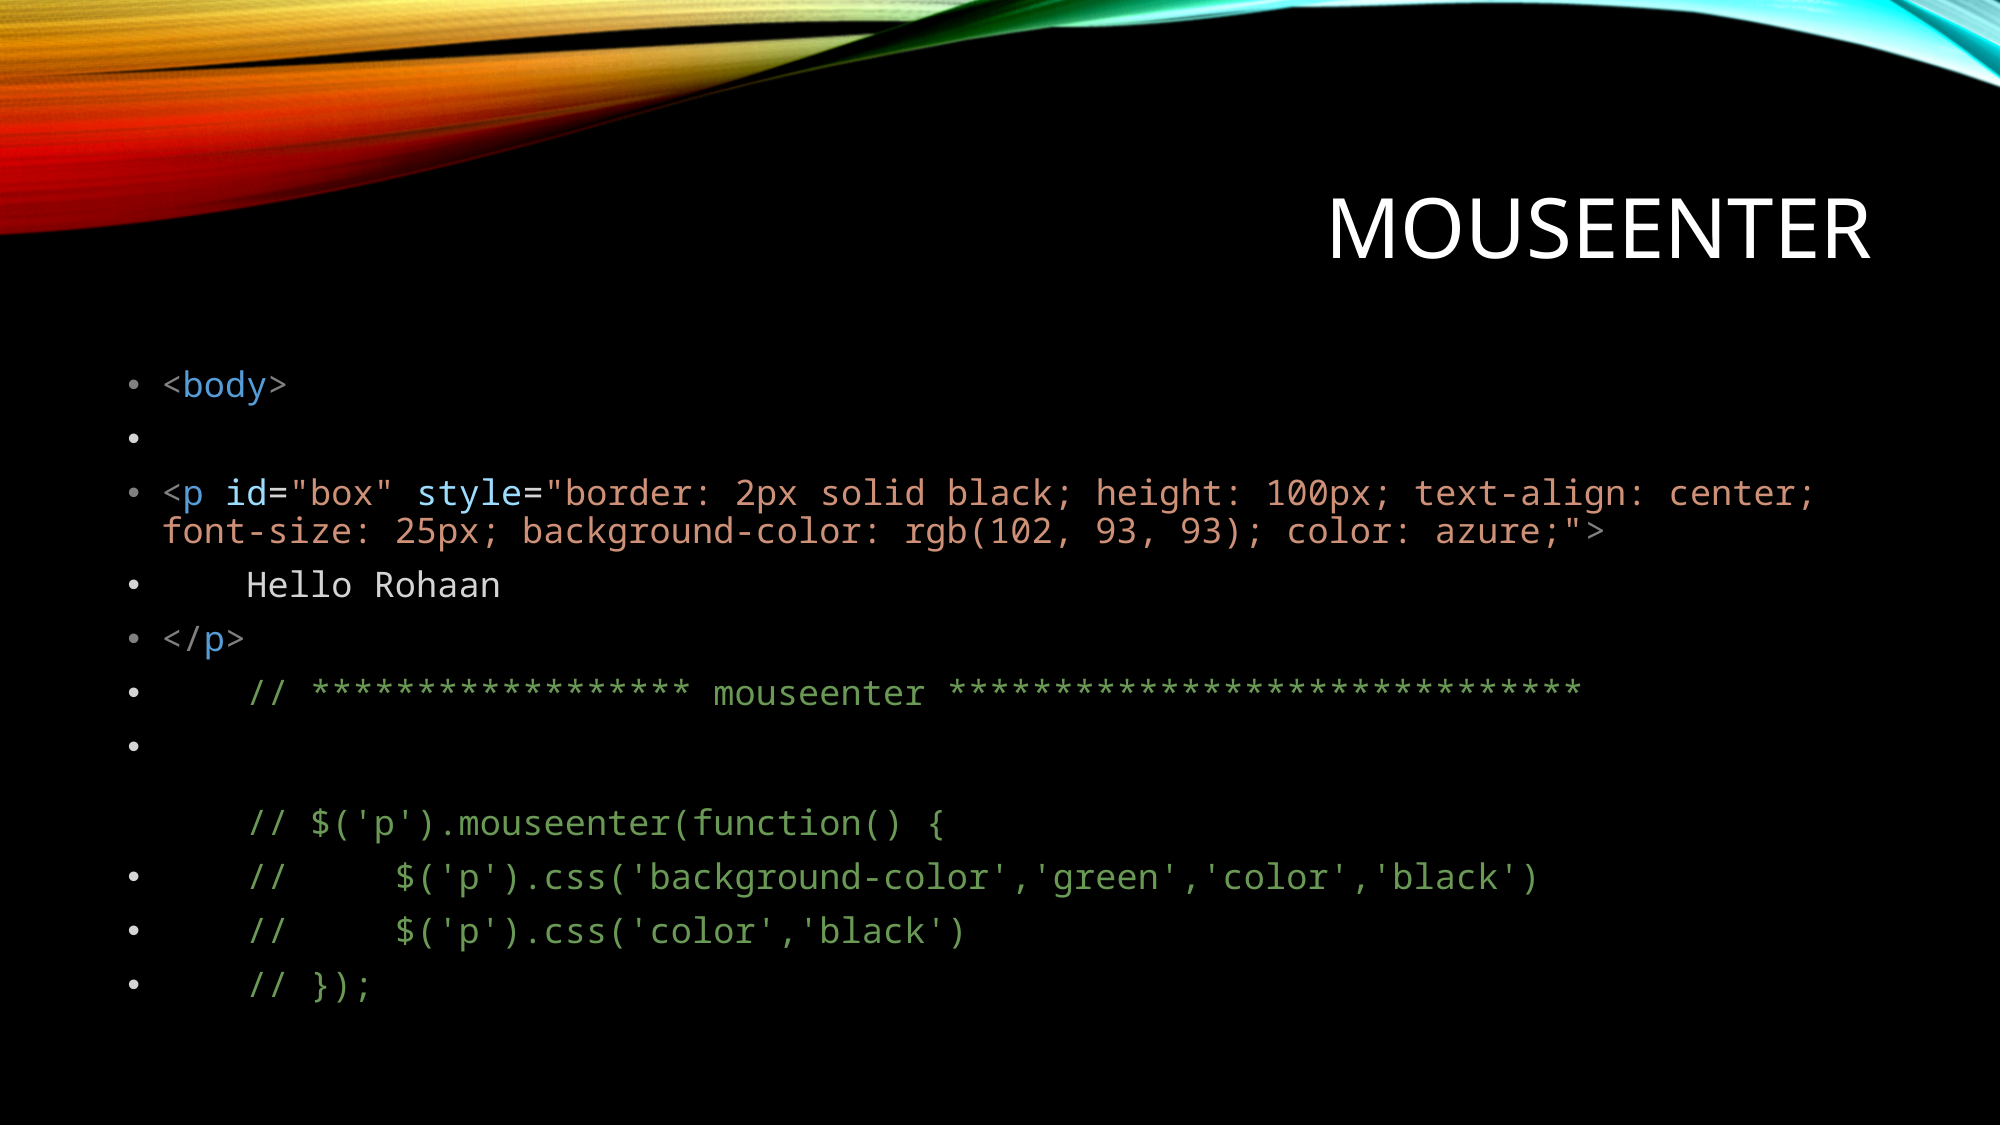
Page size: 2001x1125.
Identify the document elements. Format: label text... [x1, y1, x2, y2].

title Mouseenter [474, 125, 1888, 338]
picture [0, 0, 2000, 237]
list <body> <p id="box" style="border: 2px solid black; height: 100px; text-align: center; font-size: 25px; background-color: rgb(102, 93, 93); color: azure;"> Hello Rohaan </p> // ****************** mouseenter ****************************** // $('p').mouseenter(function() { // $('p').css('background-color','green','color','black') // $('p').css('color','black') // }); [112, 360, 1888, 1021]
